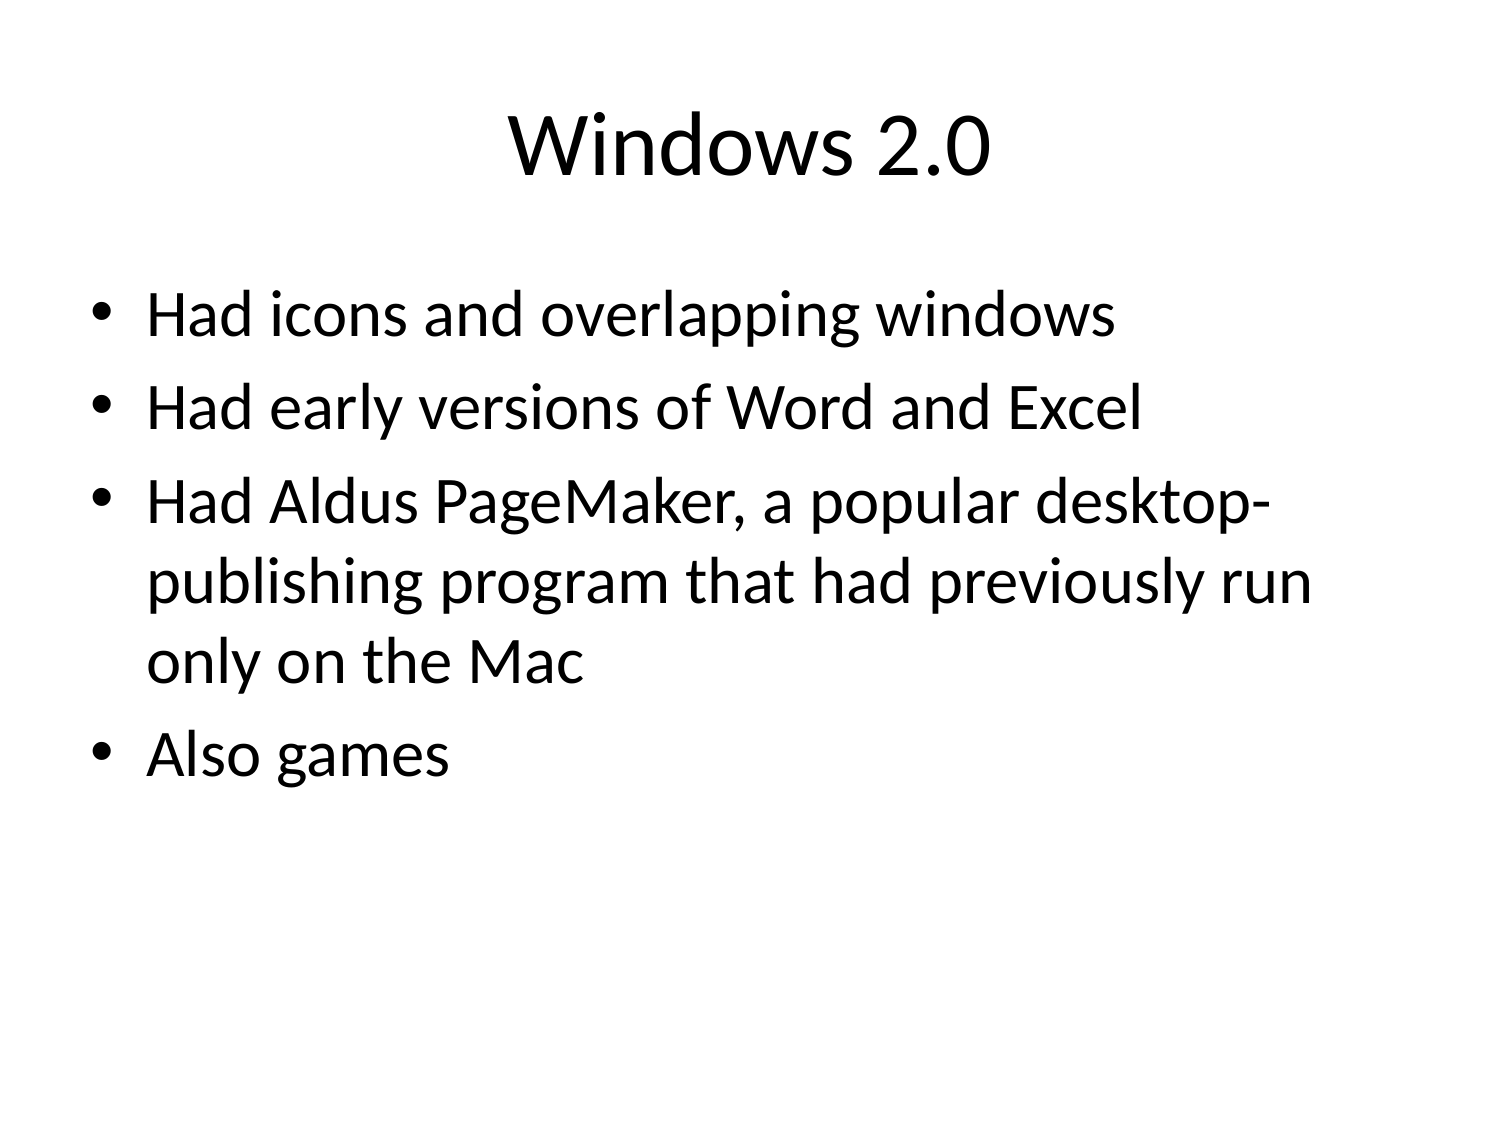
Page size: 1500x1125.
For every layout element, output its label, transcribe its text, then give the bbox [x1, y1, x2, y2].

title Windows 2.0 [75, 45, 1425, 233]
list Had icons and overlapping windows Had early versions of Word and Excel Had Aldus PageMaker, a popular desktop-publishing program that had previously run only on the Mac Also games [75, 262, 1425, 1005]
